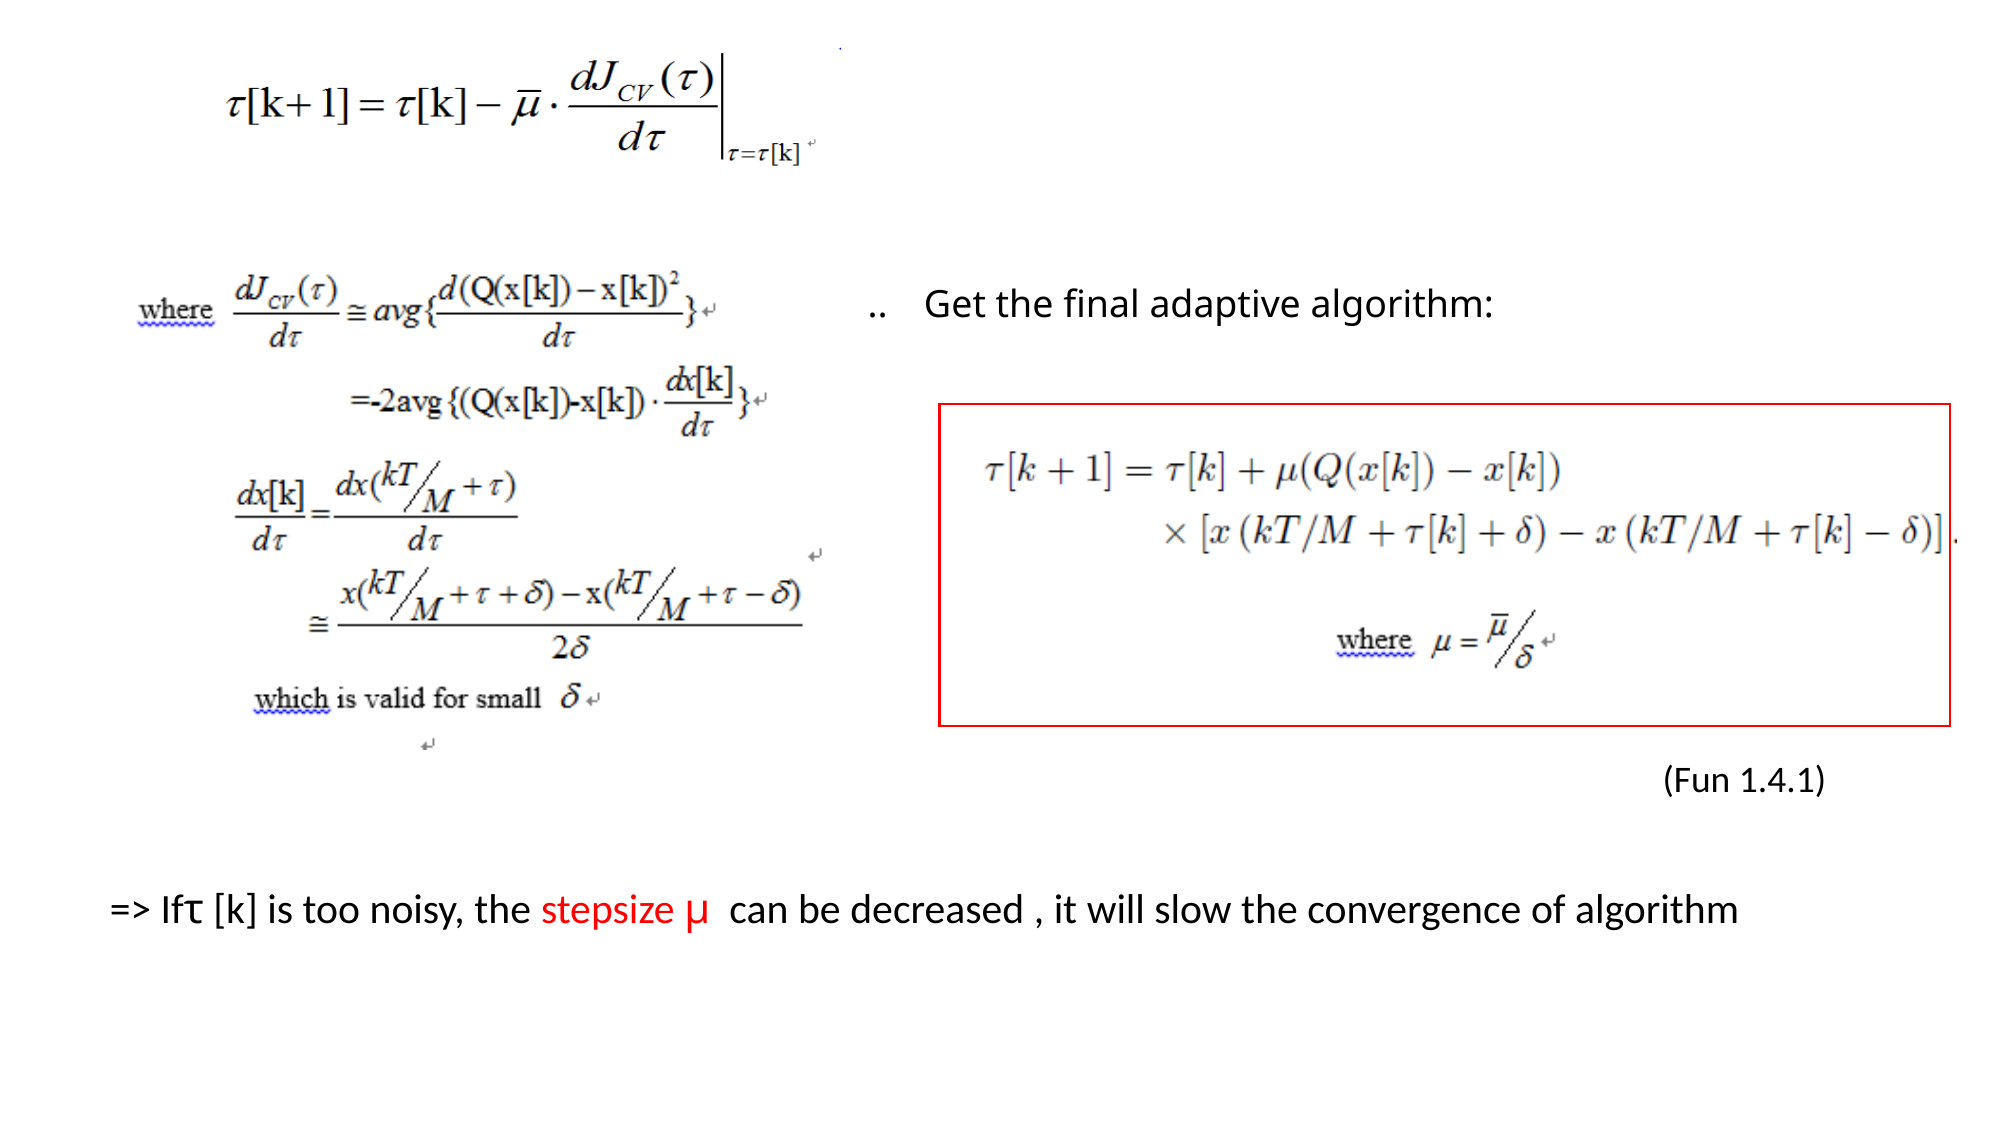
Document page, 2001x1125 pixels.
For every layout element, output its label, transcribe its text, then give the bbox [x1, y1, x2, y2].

text_box [938, 403, 1951, 417]
text_box (Fun 1.4.1) [1647, 747, 2000, 808]
text_box [938, 682, 1951, 727]
text_box => Ifτ [k] is too noisy, the stepsize μ can be decreased , it will slow the convergence of algorithm [94, 874, 2000, 940]
picture [77, 239, 841, 750]
text_box Get the final adaptive algorithm: [852, 272, 1510, 333]
picture [205, 47, 841, 183]
picture [914, 417, 2000, 682]
